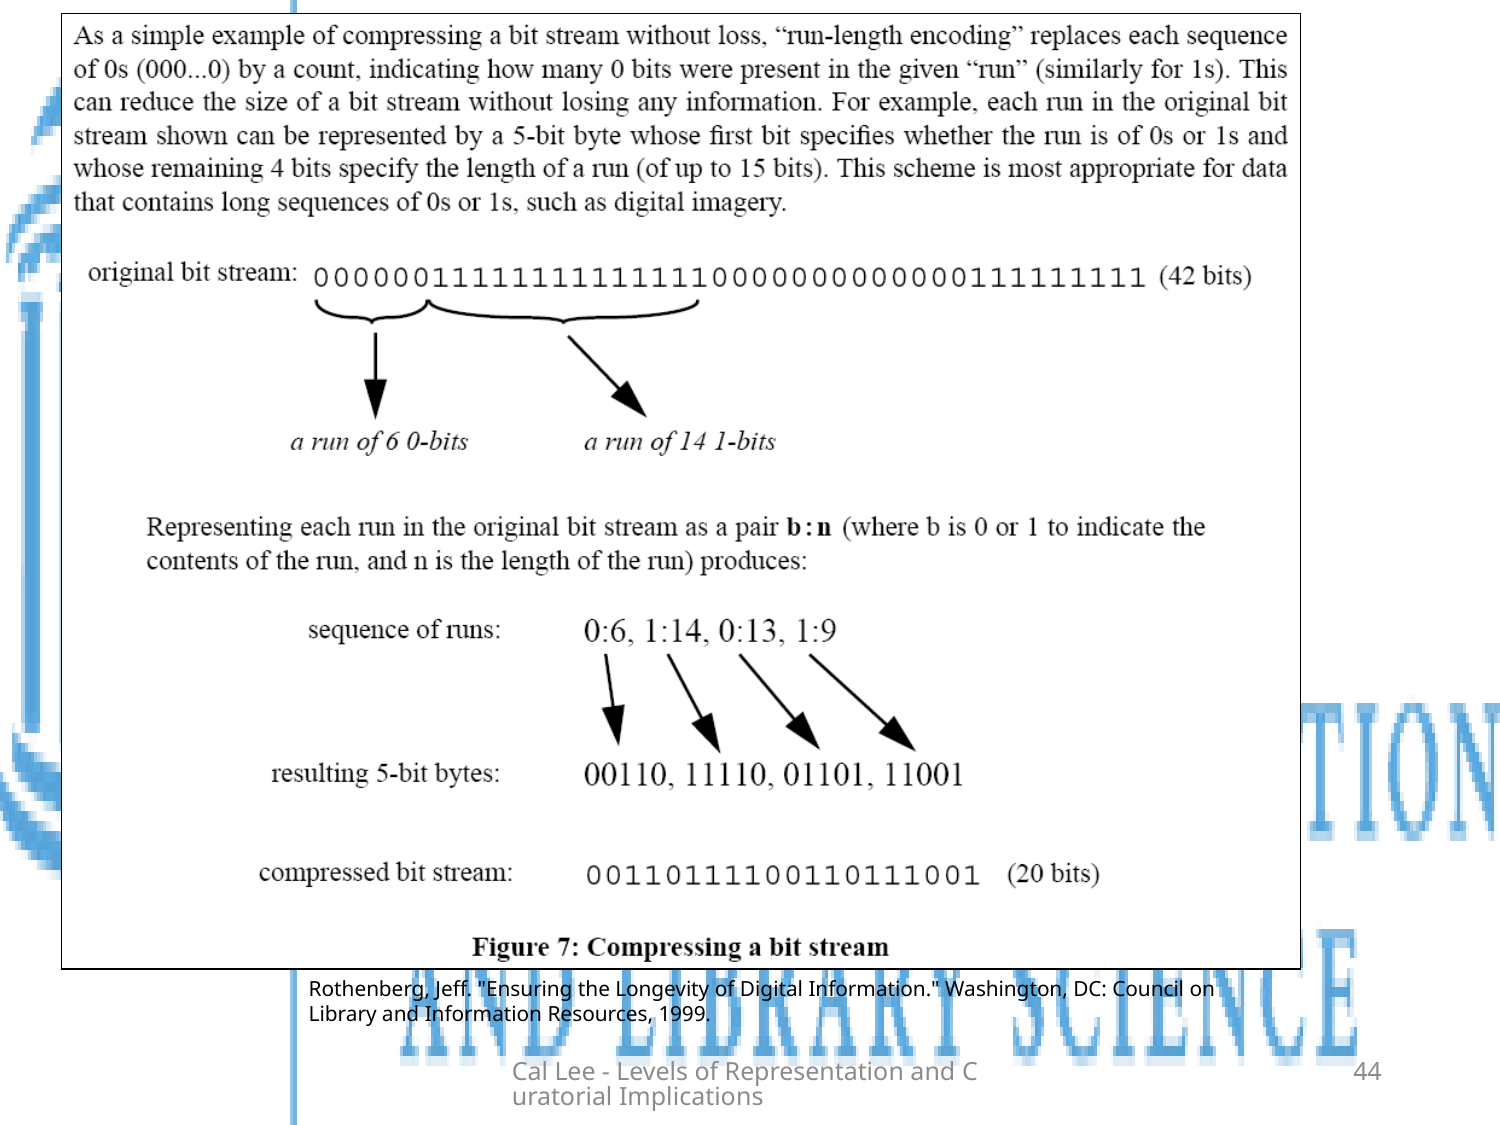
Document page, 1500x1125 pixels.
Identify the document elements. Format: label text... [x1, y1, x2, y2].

text_box Rothenberg, Jeff. "Ensuring the Longevity of Digital Information." Washington, DC: Council on Library and Information Resources, 1999. [294, 969, 1300, 1033]
footer Cal Lee - Levels of Representation and Curatorial Implications [496, 1042, 1004, 1103]
slide_number 44 [1059, 1042, 1397, 1103]
picture [0, 0, 1500, 1125]
